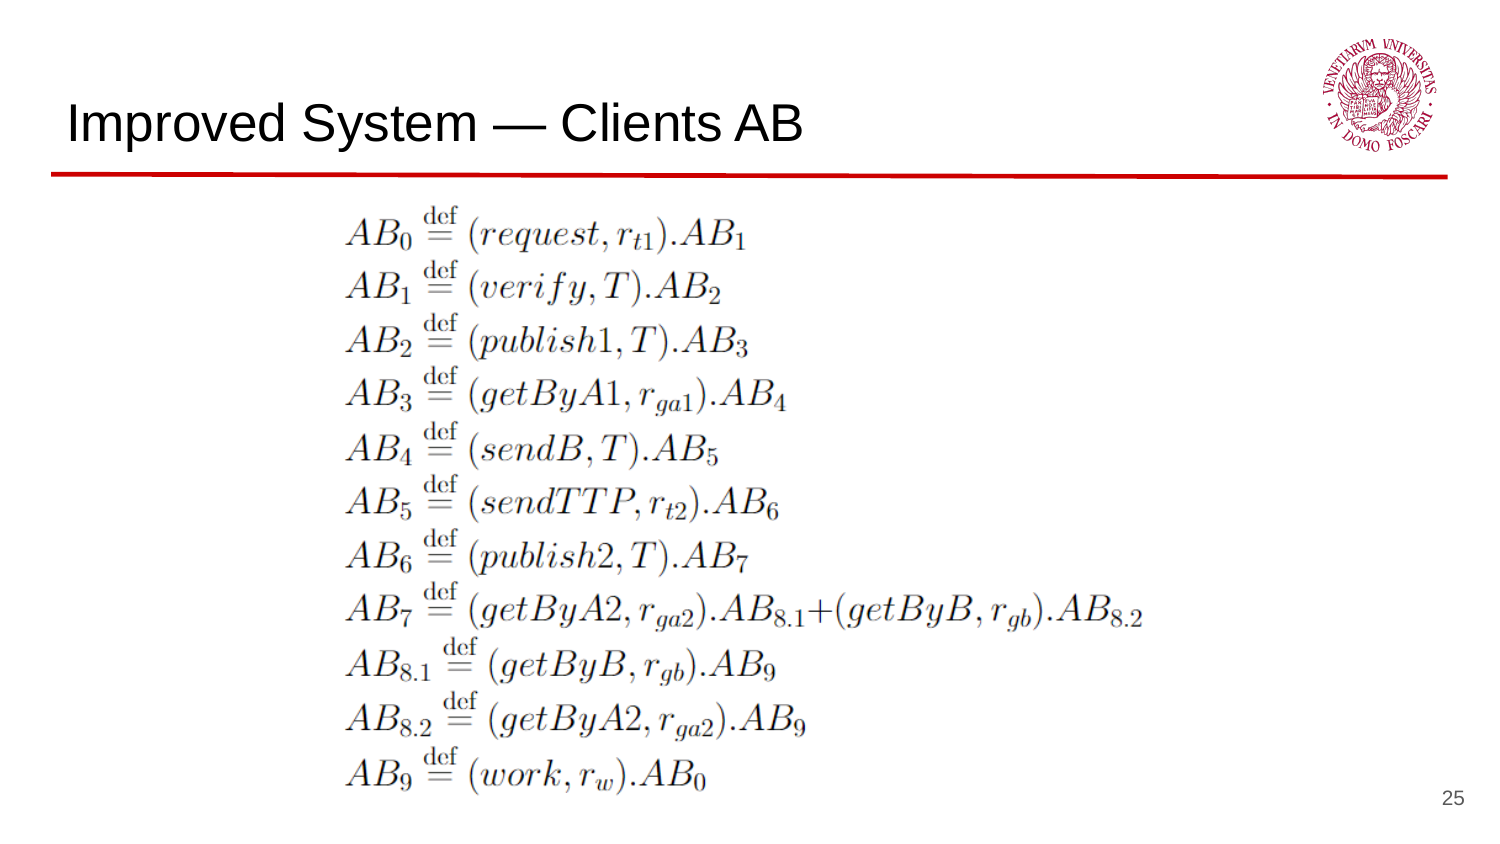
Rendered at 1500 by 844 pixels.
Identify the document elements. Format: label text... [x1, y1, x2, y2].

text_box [50, 173, 1448, 178]
picture [338, 191, 1161, 810]
title Improved System — Clients AB [51, 72, 1318, 167]
slide_number ‹#› [1389, 764, 1480, 830]
picture [1322, 38, 1448, 163]
